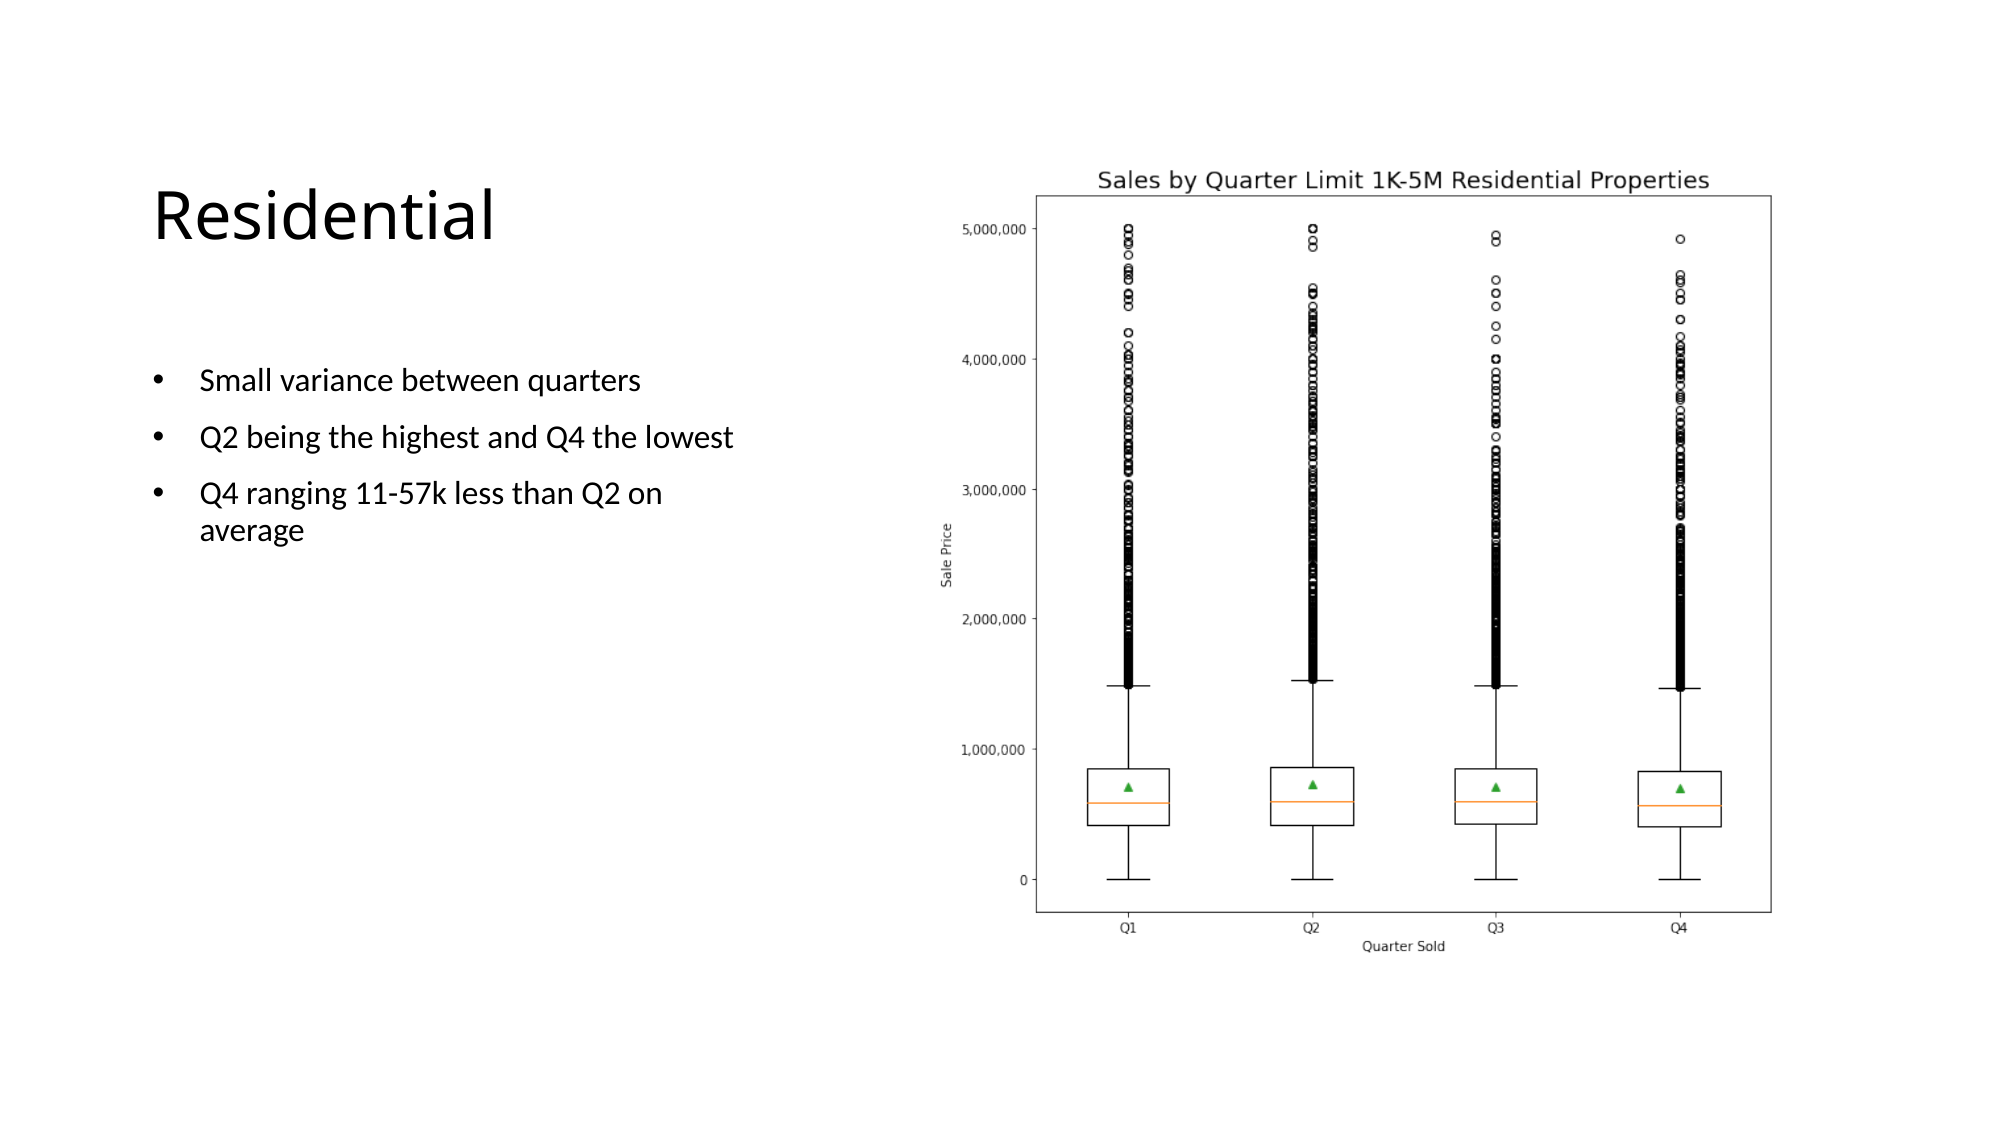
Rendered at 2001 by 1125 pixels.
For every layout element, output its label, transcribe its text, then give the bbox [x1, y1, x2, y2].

list Small variance between quarters Q2 being the highest and Q4 the lowest Q4 ranging 11-57k less than Q2 on average [137, 355, 783, 607]
title Residential [137, 161, 783, 262]
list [933, 161, 1780, 962]
